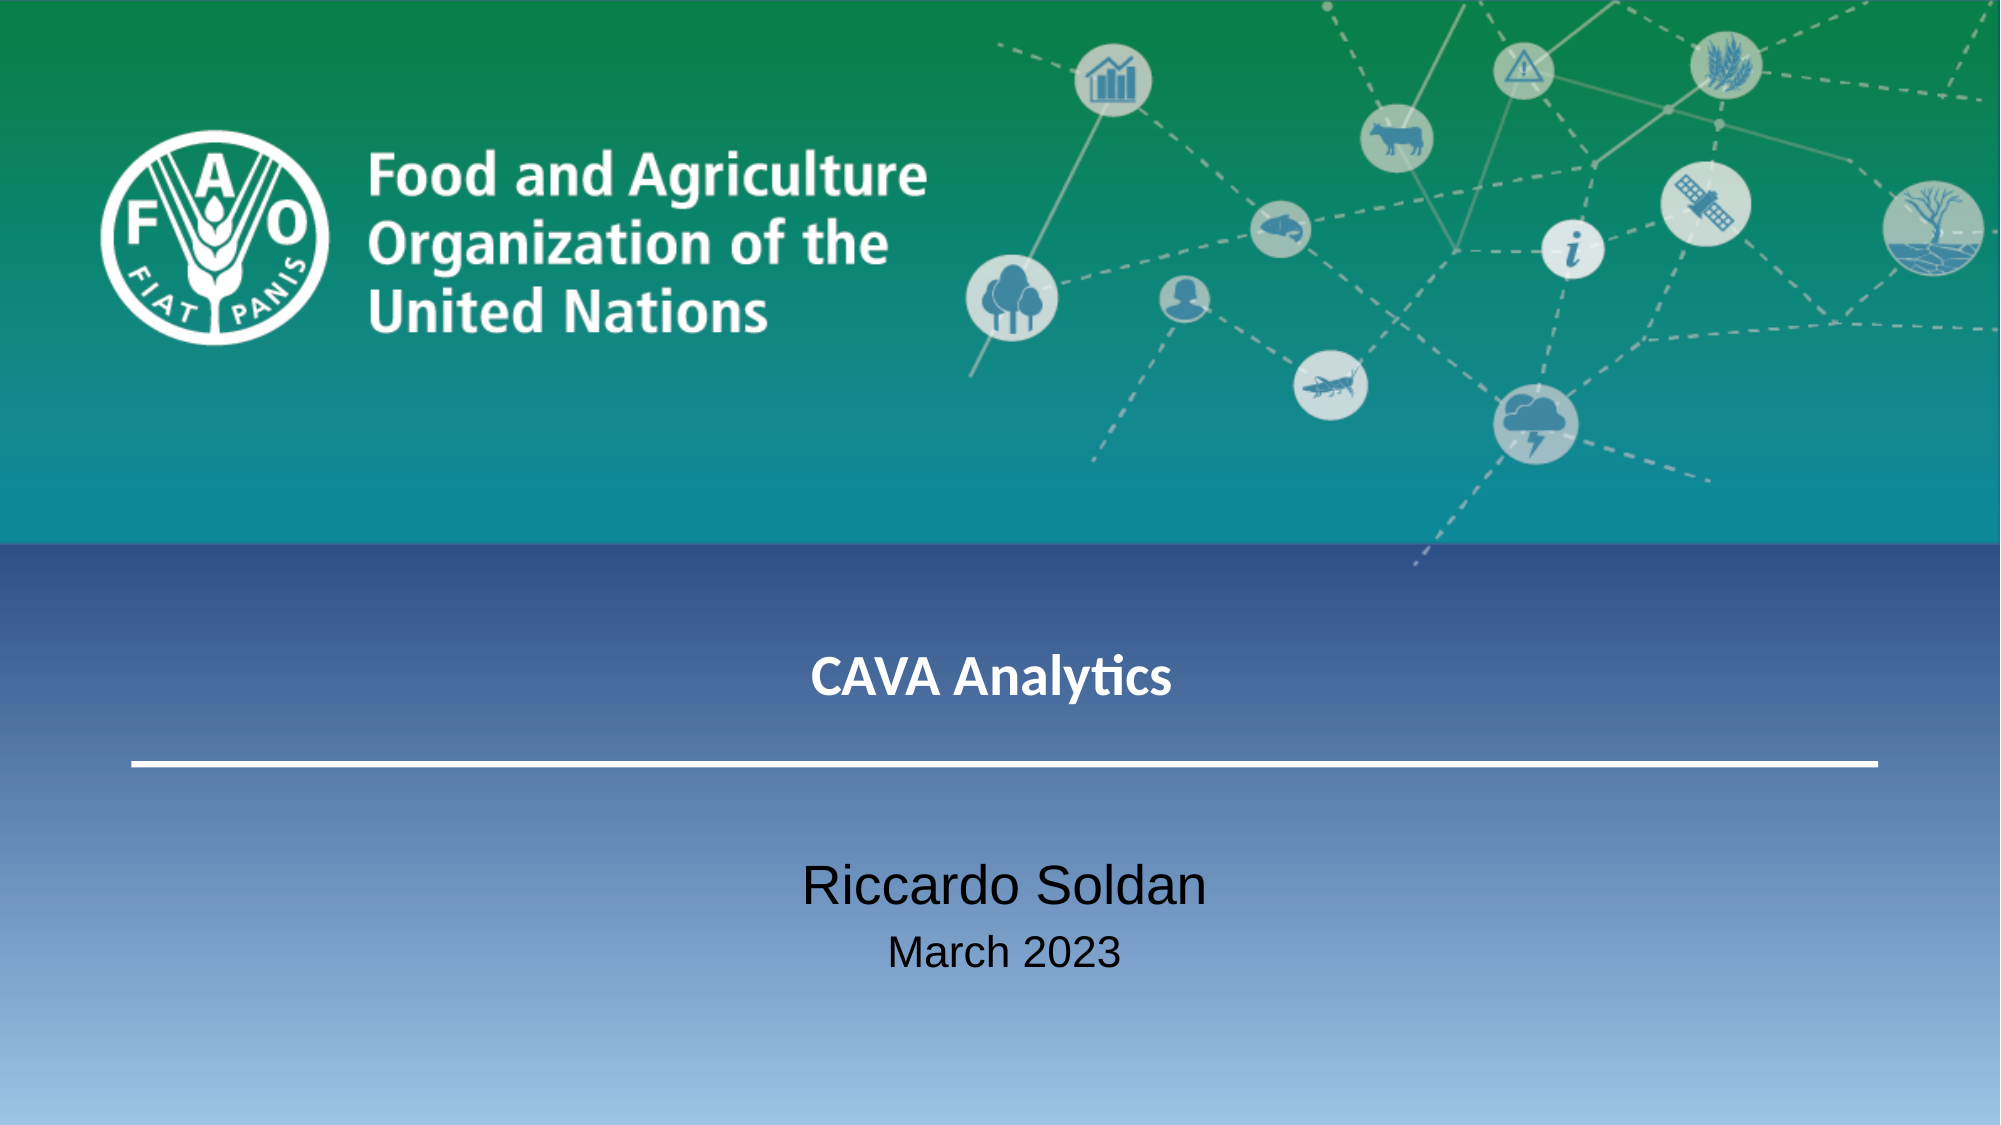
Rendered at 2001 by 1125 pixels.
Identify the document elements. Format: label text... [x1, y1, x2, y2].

text_box Riccardo Soldan March 2023 [227, 823, 1782, 992]
text_box CAVA Analytics [105, 584, 1879, 715]
picture [0, 0, 2000, 568]
